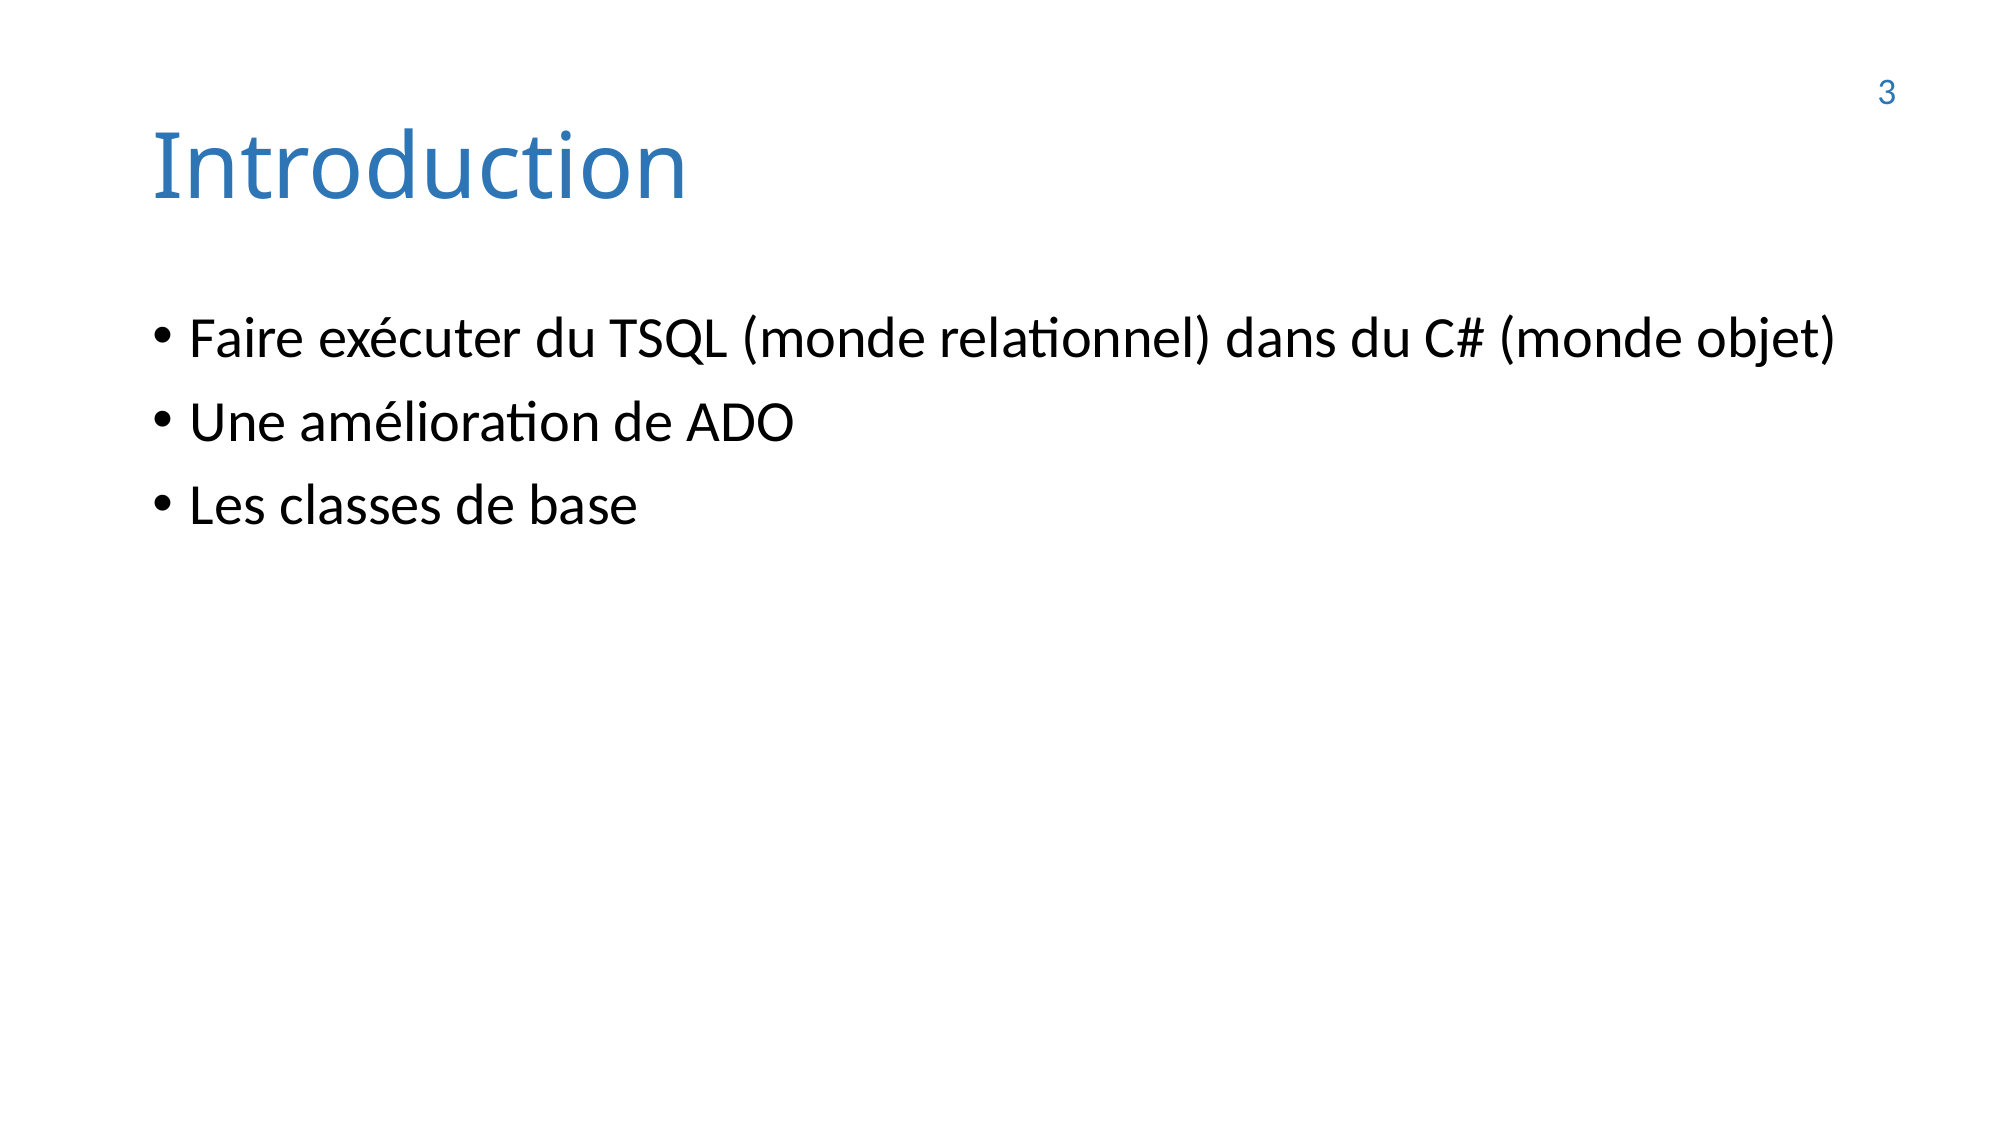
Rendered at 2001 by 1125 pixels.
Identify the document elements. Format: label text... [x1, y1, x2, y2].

text_box 3 [1862, 59, 1912, 120]
list Faire exécuter du TSQL (monde relationnel) dans du C# (monde objet) Une amélioration de ADO Les classes de base [137, 299, 1863, 1014]
title Introduction [137, 59, 1863, 278]
